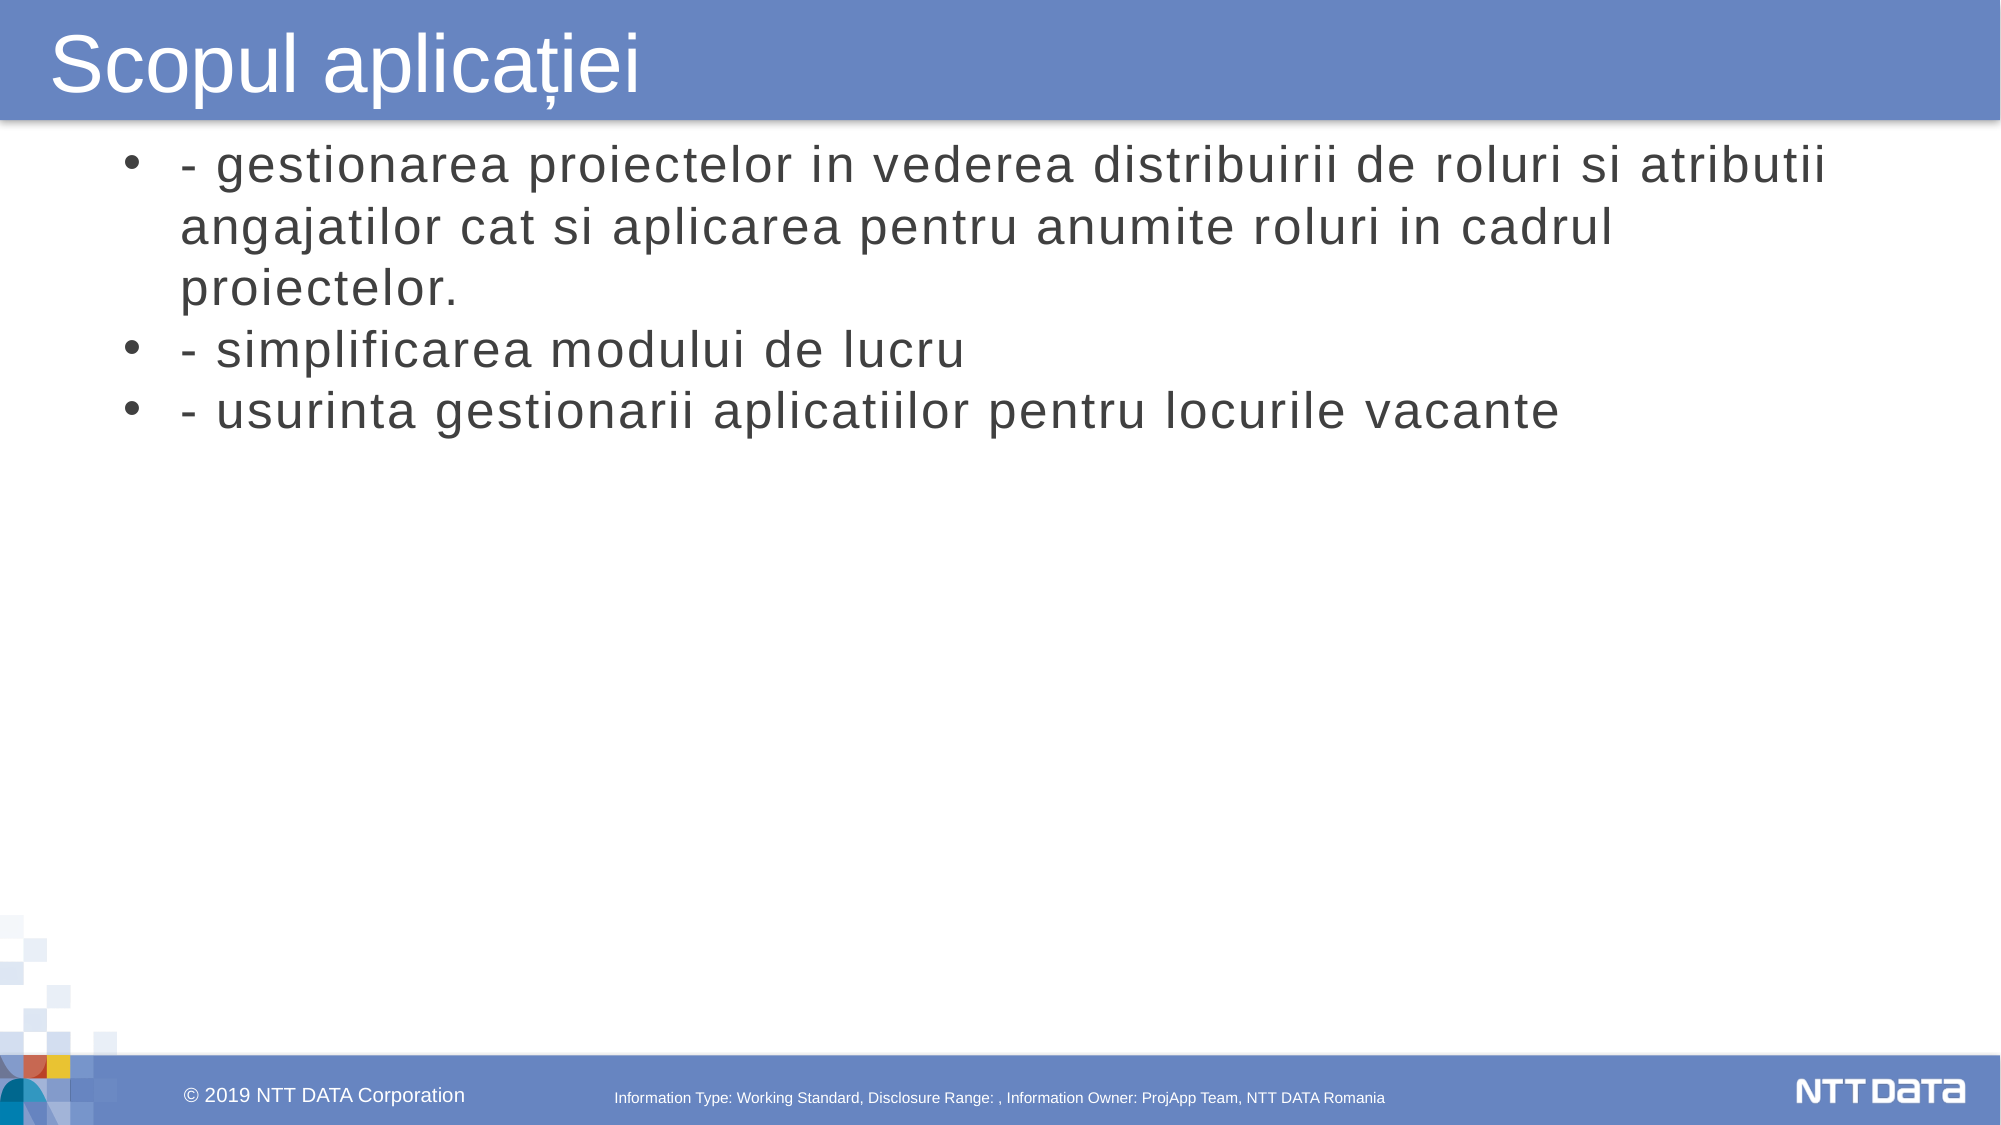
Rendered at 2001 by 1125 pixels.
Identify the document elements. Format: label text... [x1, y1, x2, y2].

list Scopul aplicației [34, 0, 1967, 120]
text_box Information Type: Working Standard, Disclosure Range: , Information Owner: ProjApp Team, NTT DATA Romania [563, 1087, 1437, 1106]
picture [0, 915, 117, 1125]
picture [1784, 1066, 1978, 1116]
list - gestionarea proiectelor in vederea distribuirii de roluri si atributii angajatilor cat si aplicarea pentru anumite roluri in cadrul proiectelor. - simplificarea modului de lucru - usurinta gestionarii aplicatiilor pentru locurile vacante [109, 124, 1915, 1063]
